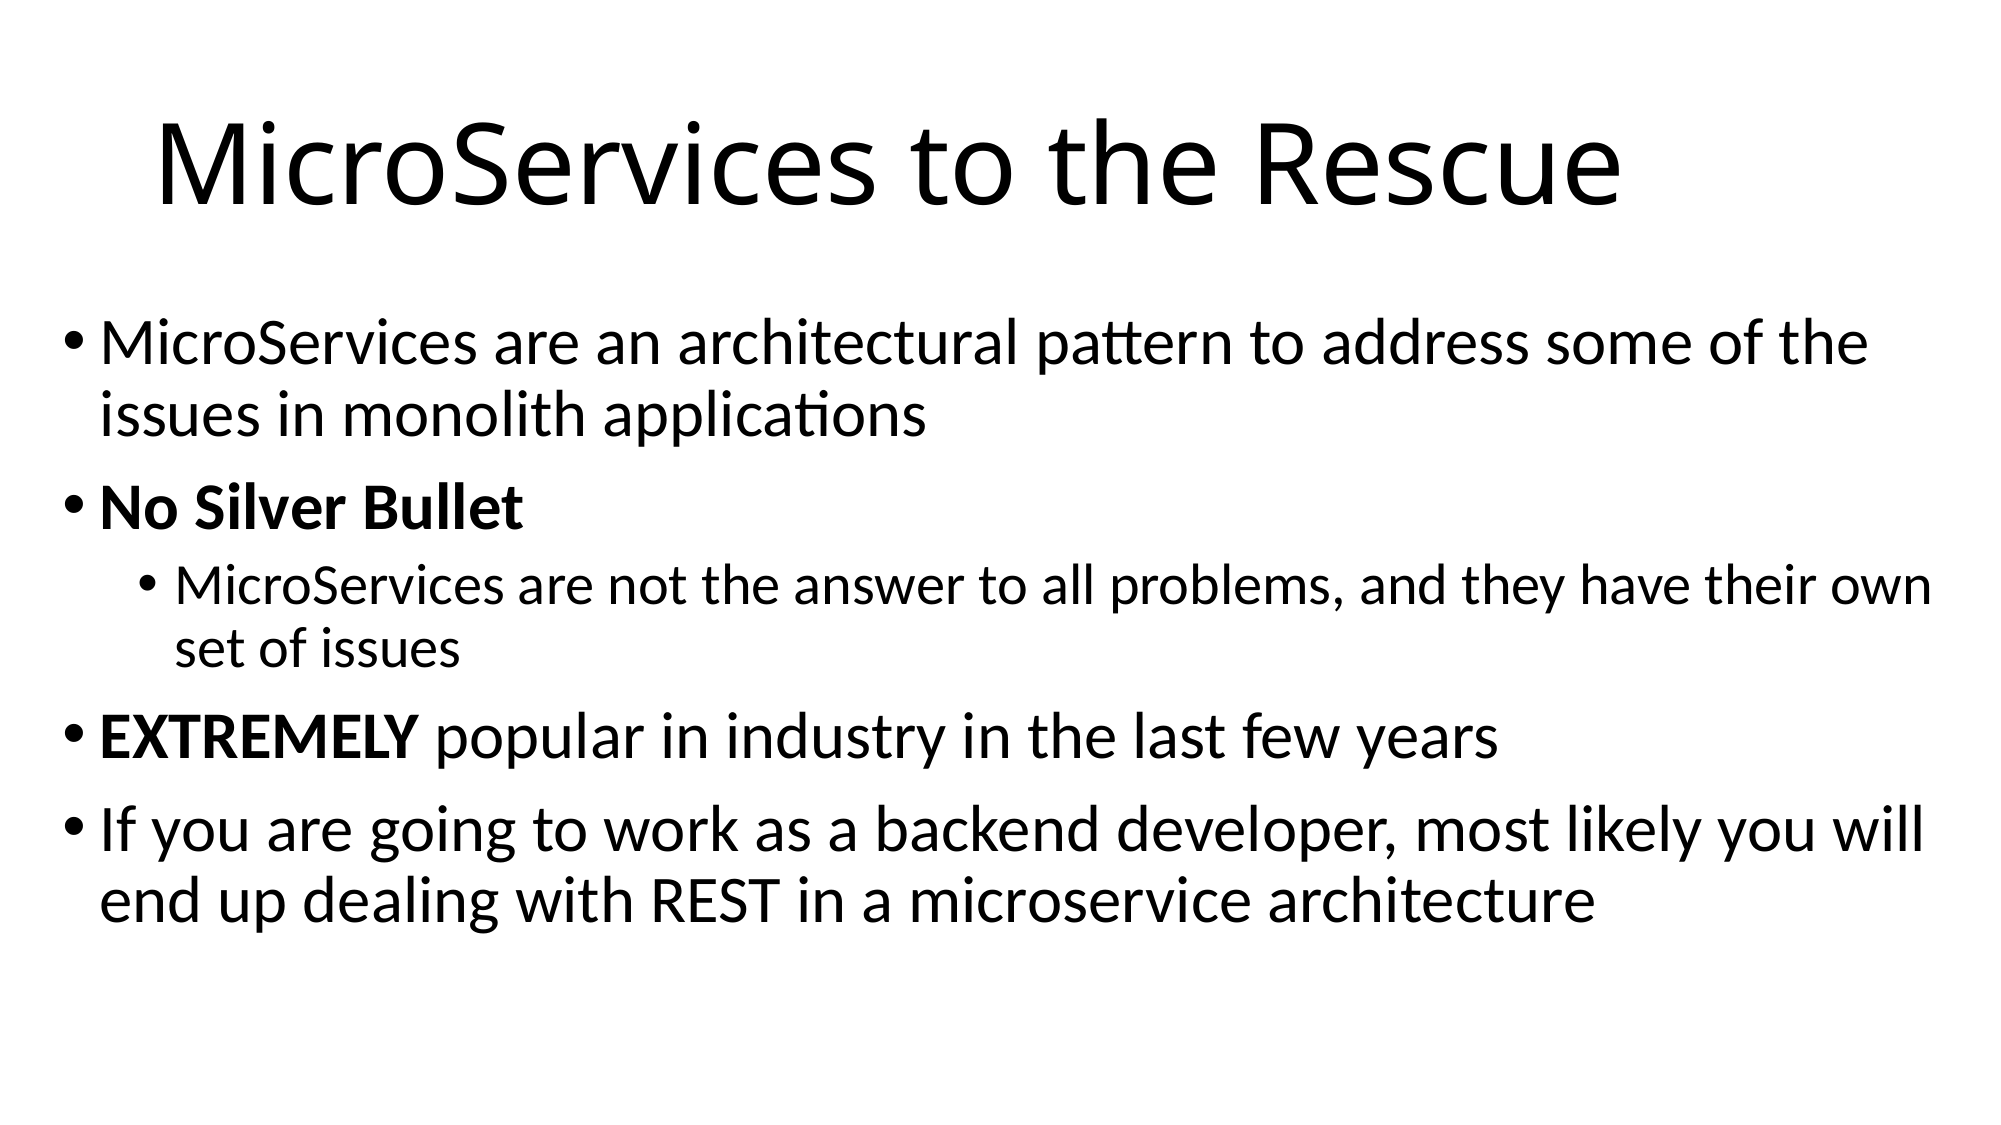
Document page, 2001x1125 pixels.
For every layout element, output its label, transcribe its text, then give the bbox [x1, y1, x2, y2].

list MicroServices are an architectural pattern to address some of the issues in monolith applications No Silver Bullet MicroServices are not the answer to all problems, and they have their own set of issues EXTREMELY popular in industry in the last few years If you are going to work as a backend developer, most likely you will end up dealing with REST in a microservice architecture [47, 299, 1950, 1089]
title MicroServices to the Rescue [137, 59, 1863, 278]
